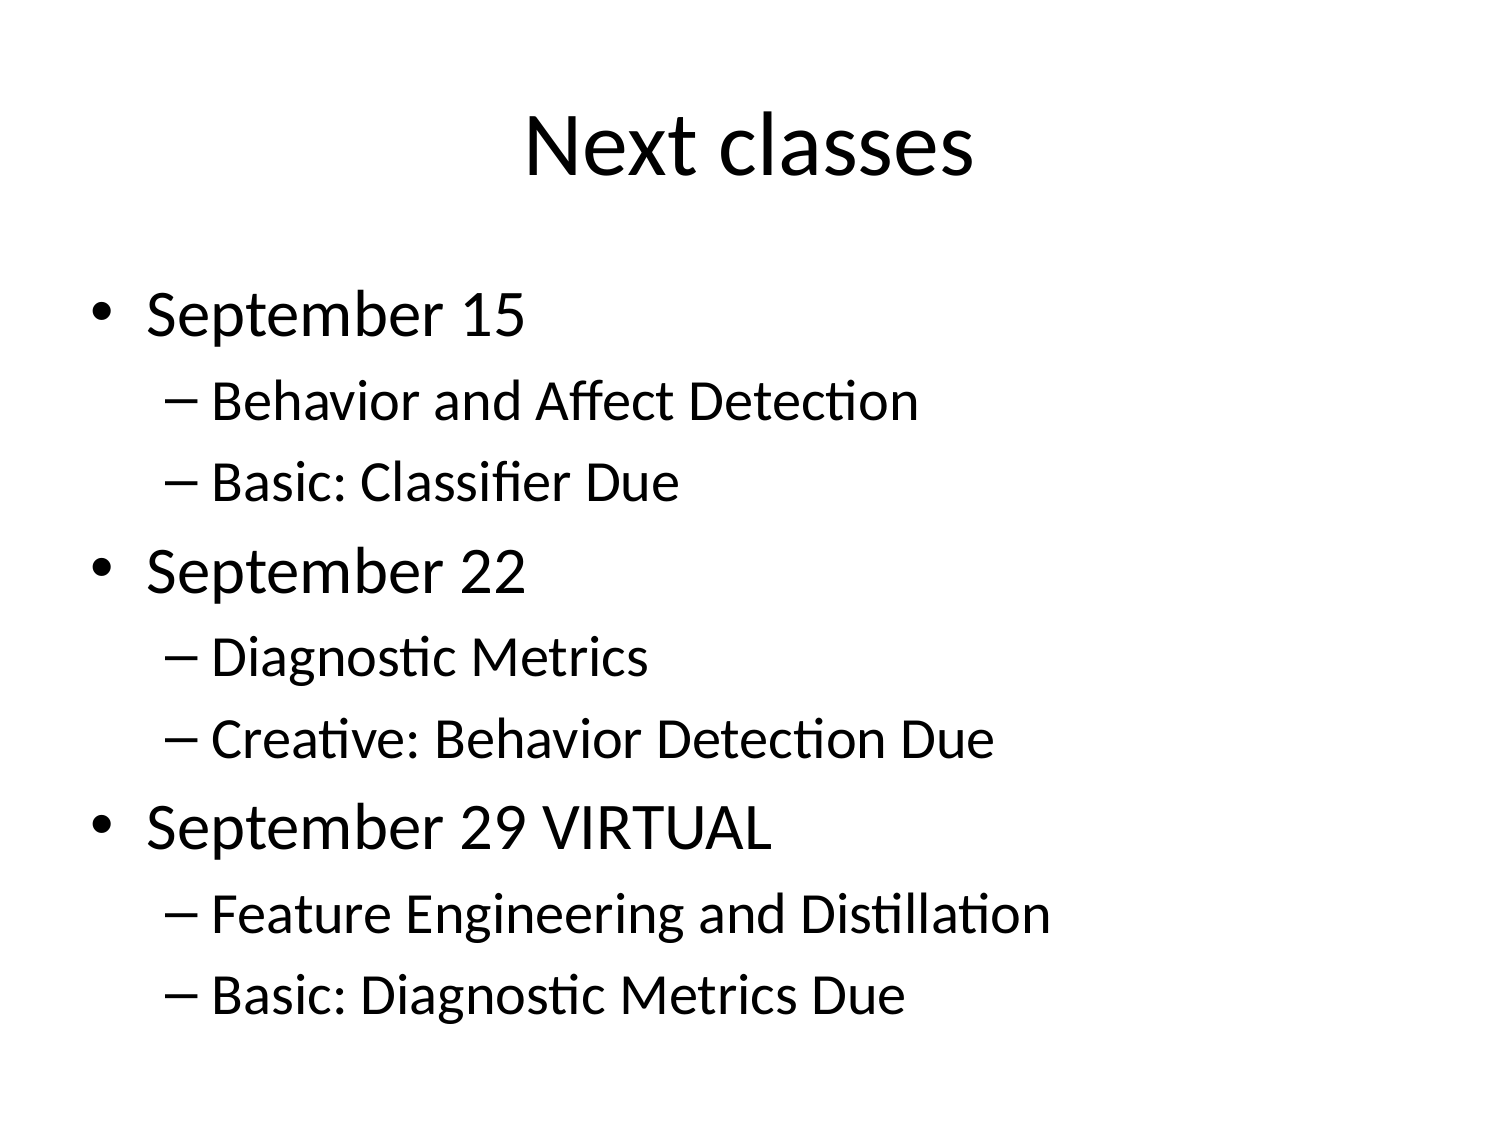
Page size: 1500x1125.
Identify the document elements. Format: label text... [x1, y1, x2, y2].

title Next classes [75, 45, 1425, 233]
list September 15 Behavior and Affect Detection Basic: Classifier Due September 22 Diagnostic Metrics Creative: Behavior Detection Due September 29 VIRTUAL Feature Engineering and Distillation Basic: Diagnostic Metrics Due [75, 262, 1425, 1113]
